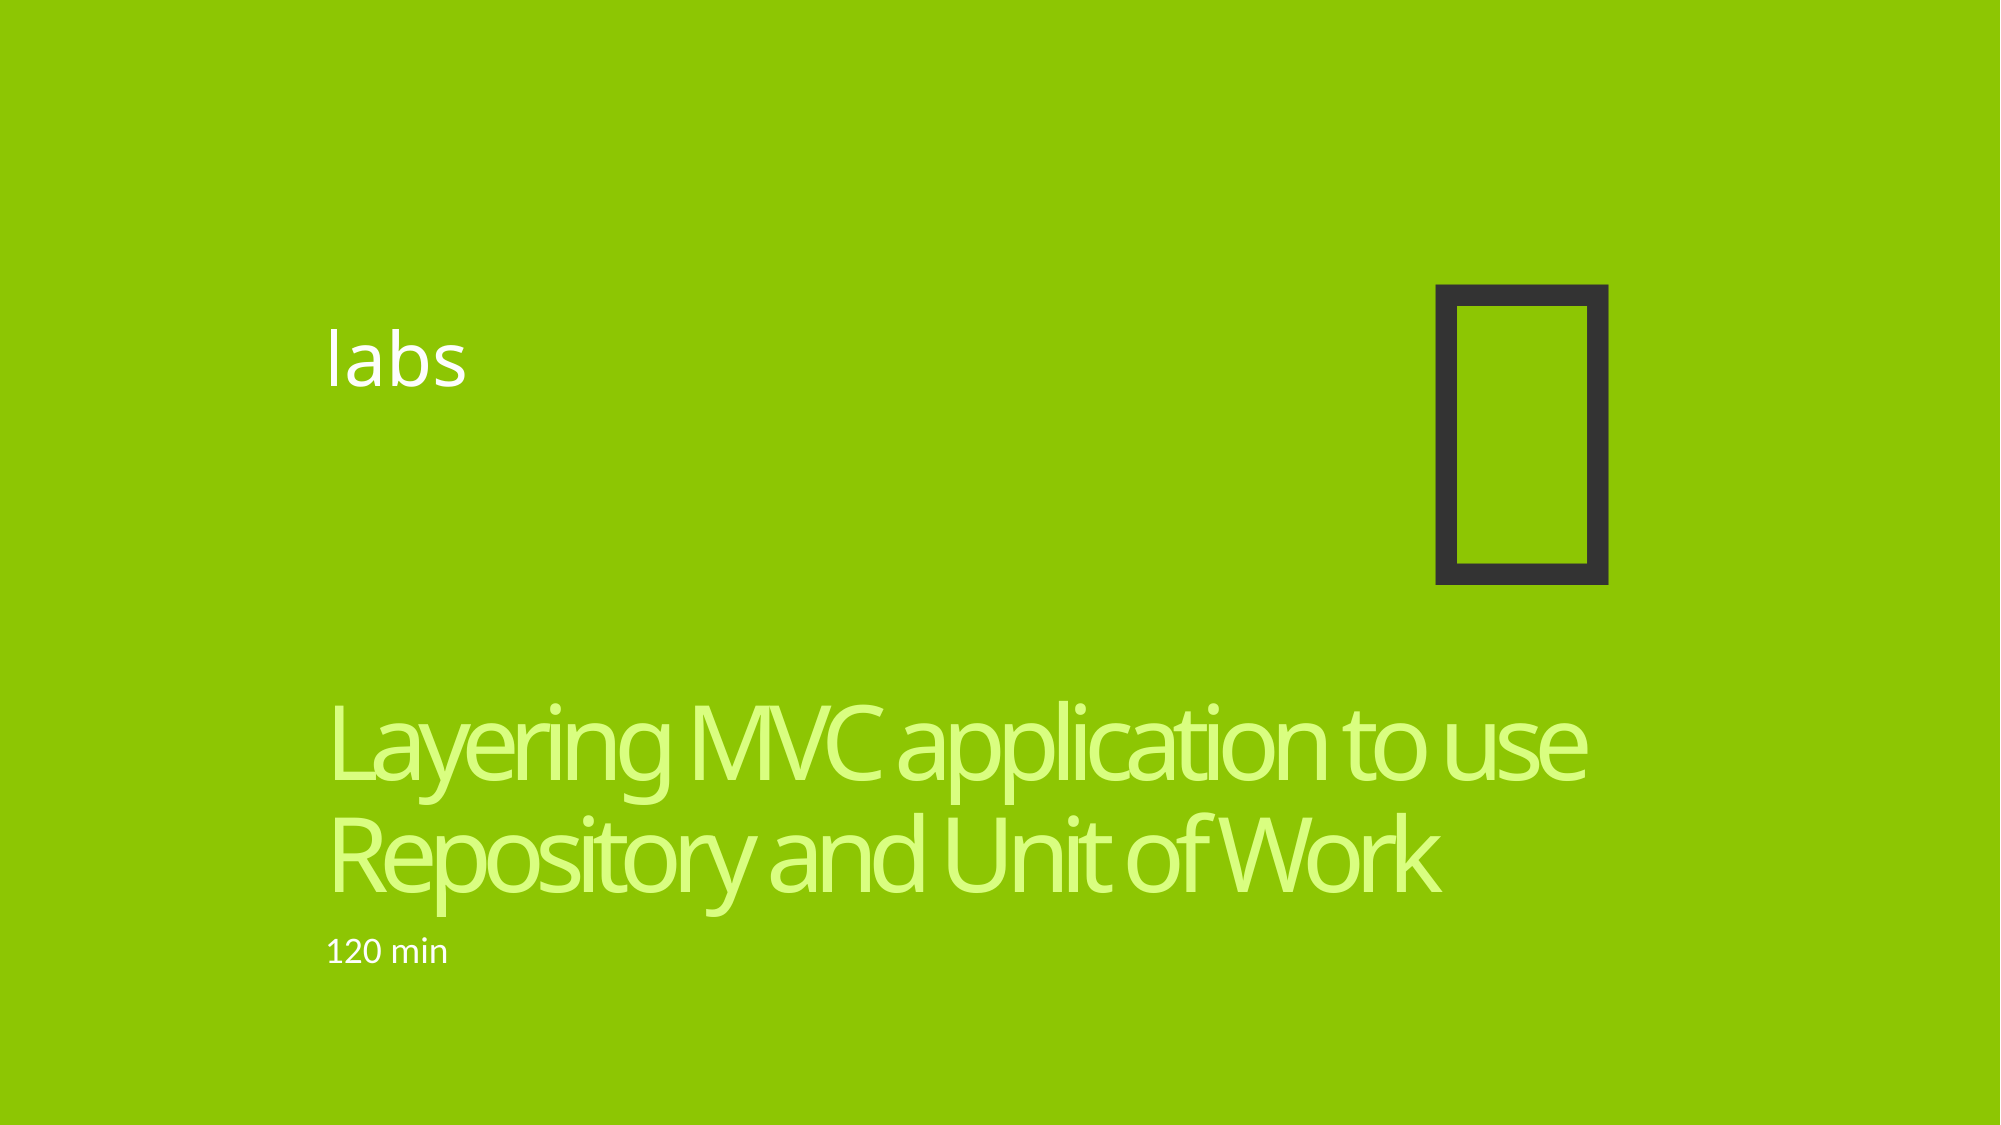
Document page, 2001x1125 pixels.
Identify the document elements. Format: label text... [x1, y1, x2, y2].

list Layering MVC application to use Repository and Unit of Work [309, 682, 1766, 892]
title labs [309, 237, 1000, 488]
subtitle 120 min [309, 923, 1000, 1000]
